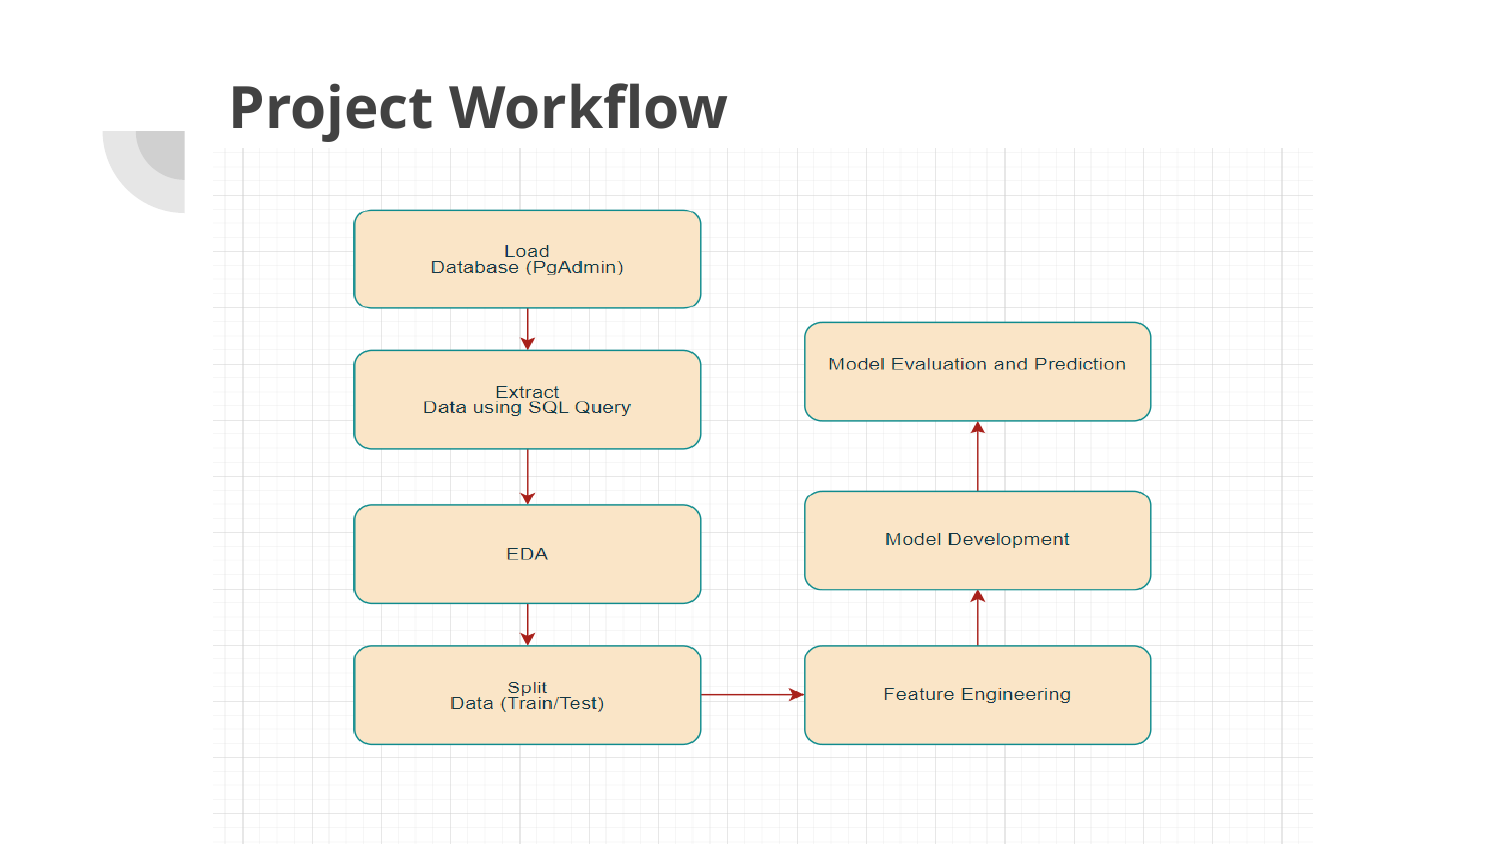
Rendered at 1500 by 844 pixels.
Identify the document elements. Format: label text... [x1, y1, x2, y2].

title Project Workflow [213, 50, 1368, 215]
picture [213, 148, 1313, 844]
